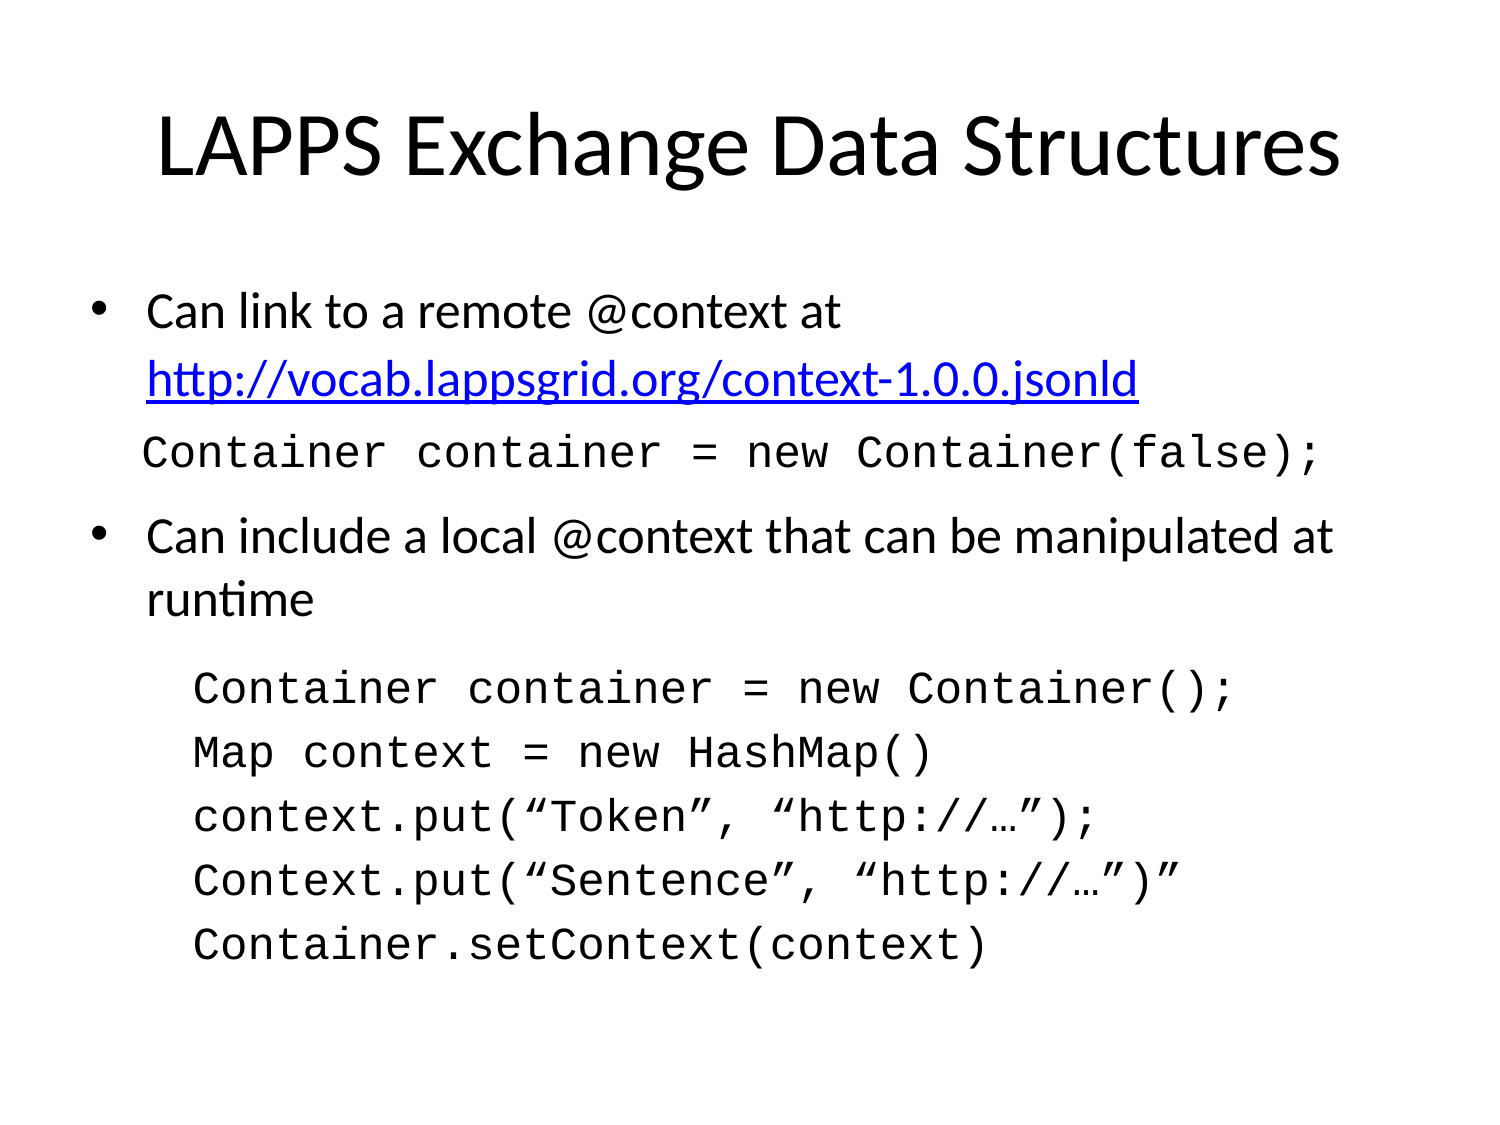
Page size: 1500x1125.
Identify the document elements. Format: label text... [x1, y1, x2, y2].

title LAPPS Exchange Data Structures [75, 45, 1425, 233]
list Can link to a remote @context at http://vocab.lappsgrid.org/context-1.0.0.jsonld Container container = new Container(false); Can include a local @context that can be manipulated at runtime Container container = new Container(); Map context = new HashMap() context.put(“Token”, “http://…”); Context.put(“Sentence”, “http://…”)” Container.setContext(context) [75, 262, 1425, 1005]
